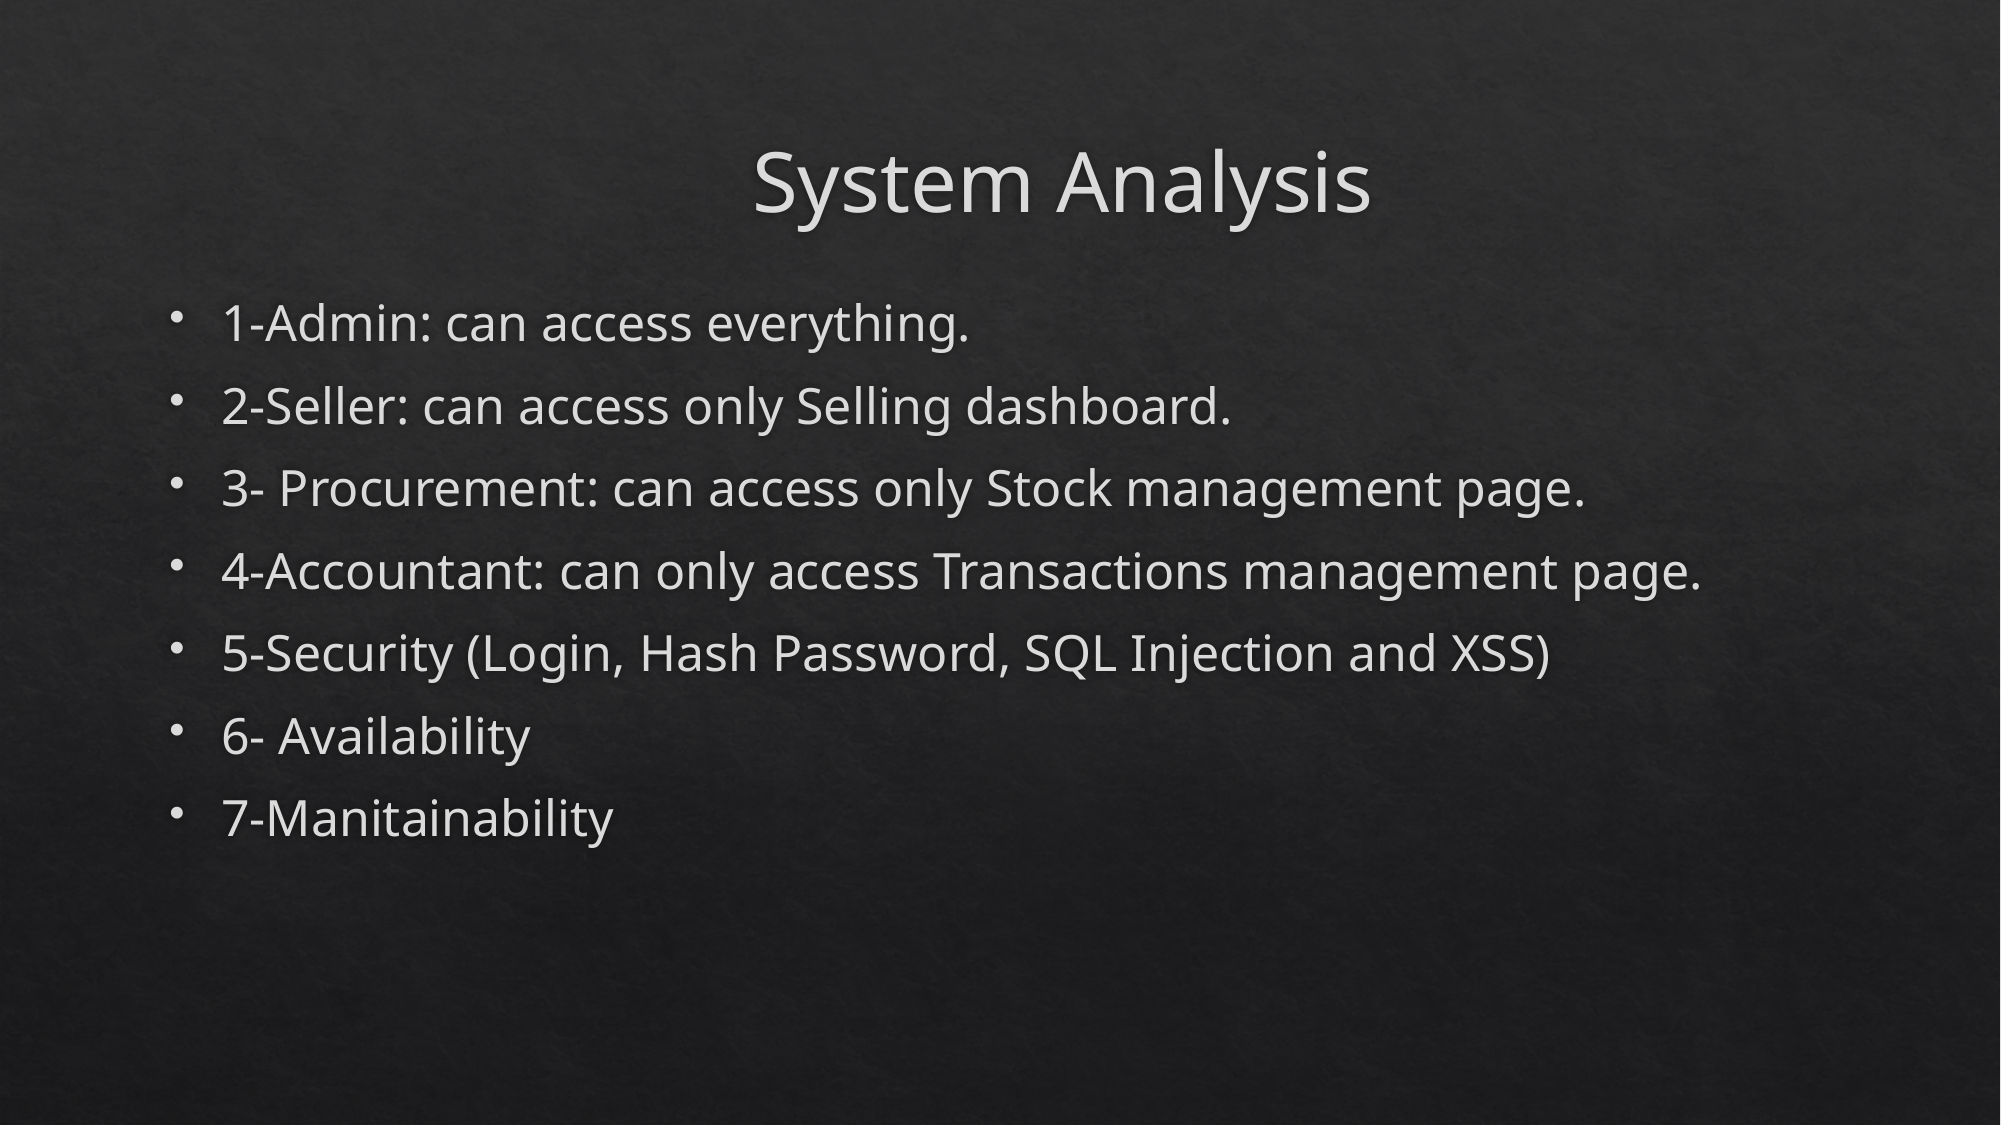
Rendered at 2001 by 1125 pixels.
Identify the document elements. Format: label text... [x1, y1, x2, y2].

list 1-Admin: can access everything. 2-Seller: can access only Selling dashboard. 3- Procurement: can access only Stock management page. 4-Accountant: can only access Transactions management page. 5-Security (Login, Hash Password, SQL Injection and XSS) 6- Availability 7-Manitainability [149, 284, 1849, 950]
title System Analysis [149, 99, 1849, 260]
